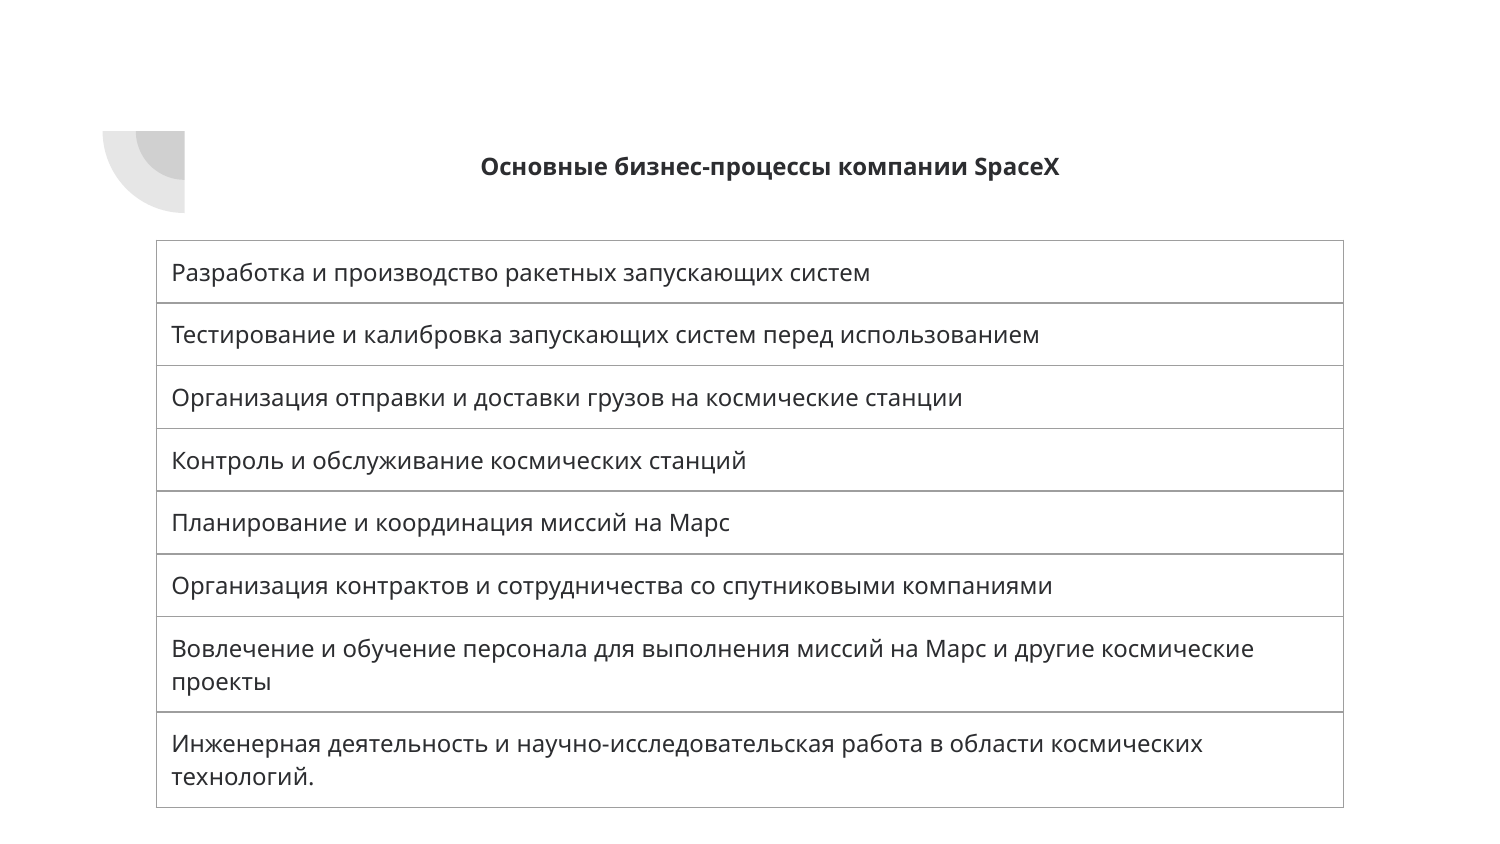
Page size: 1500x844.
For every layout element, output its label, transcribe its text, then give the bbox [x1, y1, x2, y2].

table_cell Вовлечение и обучение персонала для выполнения миссий на Марс и другие космические проекты [157, 617, 1343, 711]
table_header Разработка и производство ракетных запускающих систем [157, 241, 1343, 302]
title Основные бизнес-процессы компании SpaceX [190, 97, 1344, 232]
table_cell Организация отправки и доставки грузов на космические станции [157, 366, 1343, 428]
table_cell Тестирование и калибровка запускающих систем перед использованием [157, 304, 1343, 365]
table_cell Инженерная деятельность и научно-исследовательская работа в области космических технологий. [157, 713, 1343, 807]
table_cell Контроль и обслуживание космических станций [157, 429, 1343, 490]
table_cell Организация контрактов и сотрудничества со спутниковыми компаниями [157, 555, 1343, 616]
table_cell Планирование и координация миссий на Марс [157, 492, 1343, 553]
